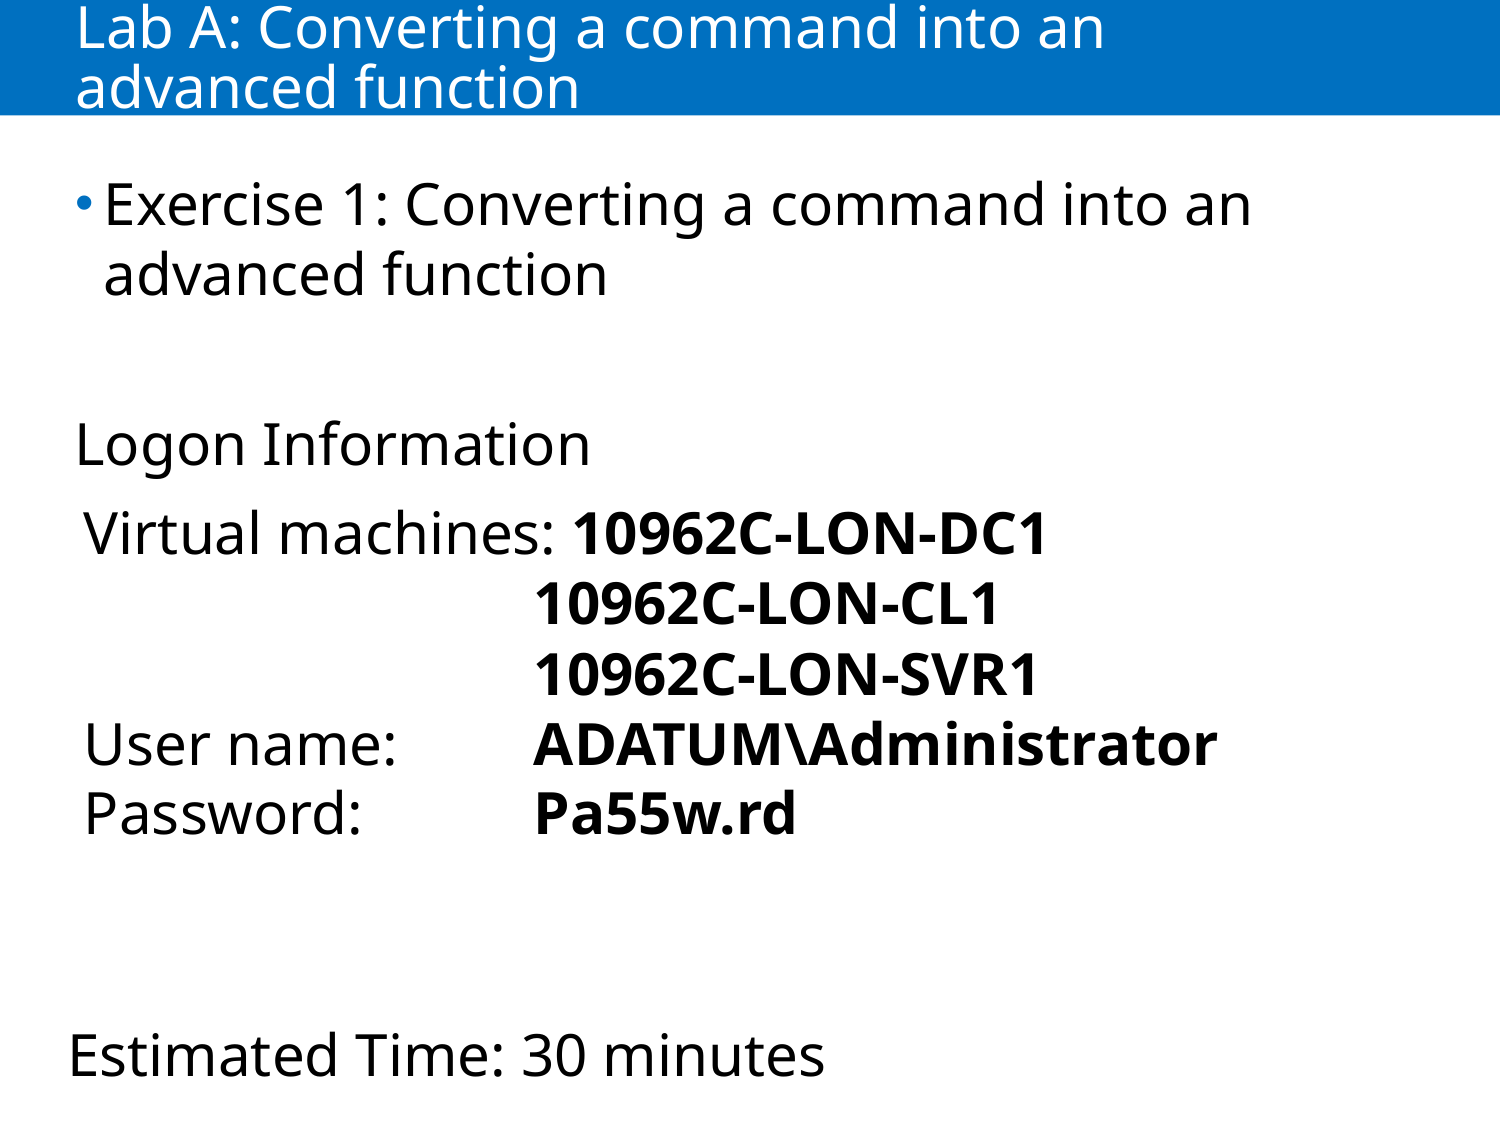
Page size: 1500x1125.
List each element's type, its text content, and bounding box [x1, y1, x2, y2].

text_box Logon Information [59, 400, 607, 485]
title Lab A: Converting a command into an advanced function [75, 0, 1351, 122]
list Exercise 1: Converting a command into an advanced function [74, 167, 1408, 1013]
text_box Estimated Time: 30 minutes [52, 1011, 841, 1096]
text_box Virtual machines: 10962C-LON-DC1 10962C-LON-CL1 10962C-LON-SVR1 User name: ADATUM\Administrator Password: Pa55w.rd [69, 489, 1235, 854]
